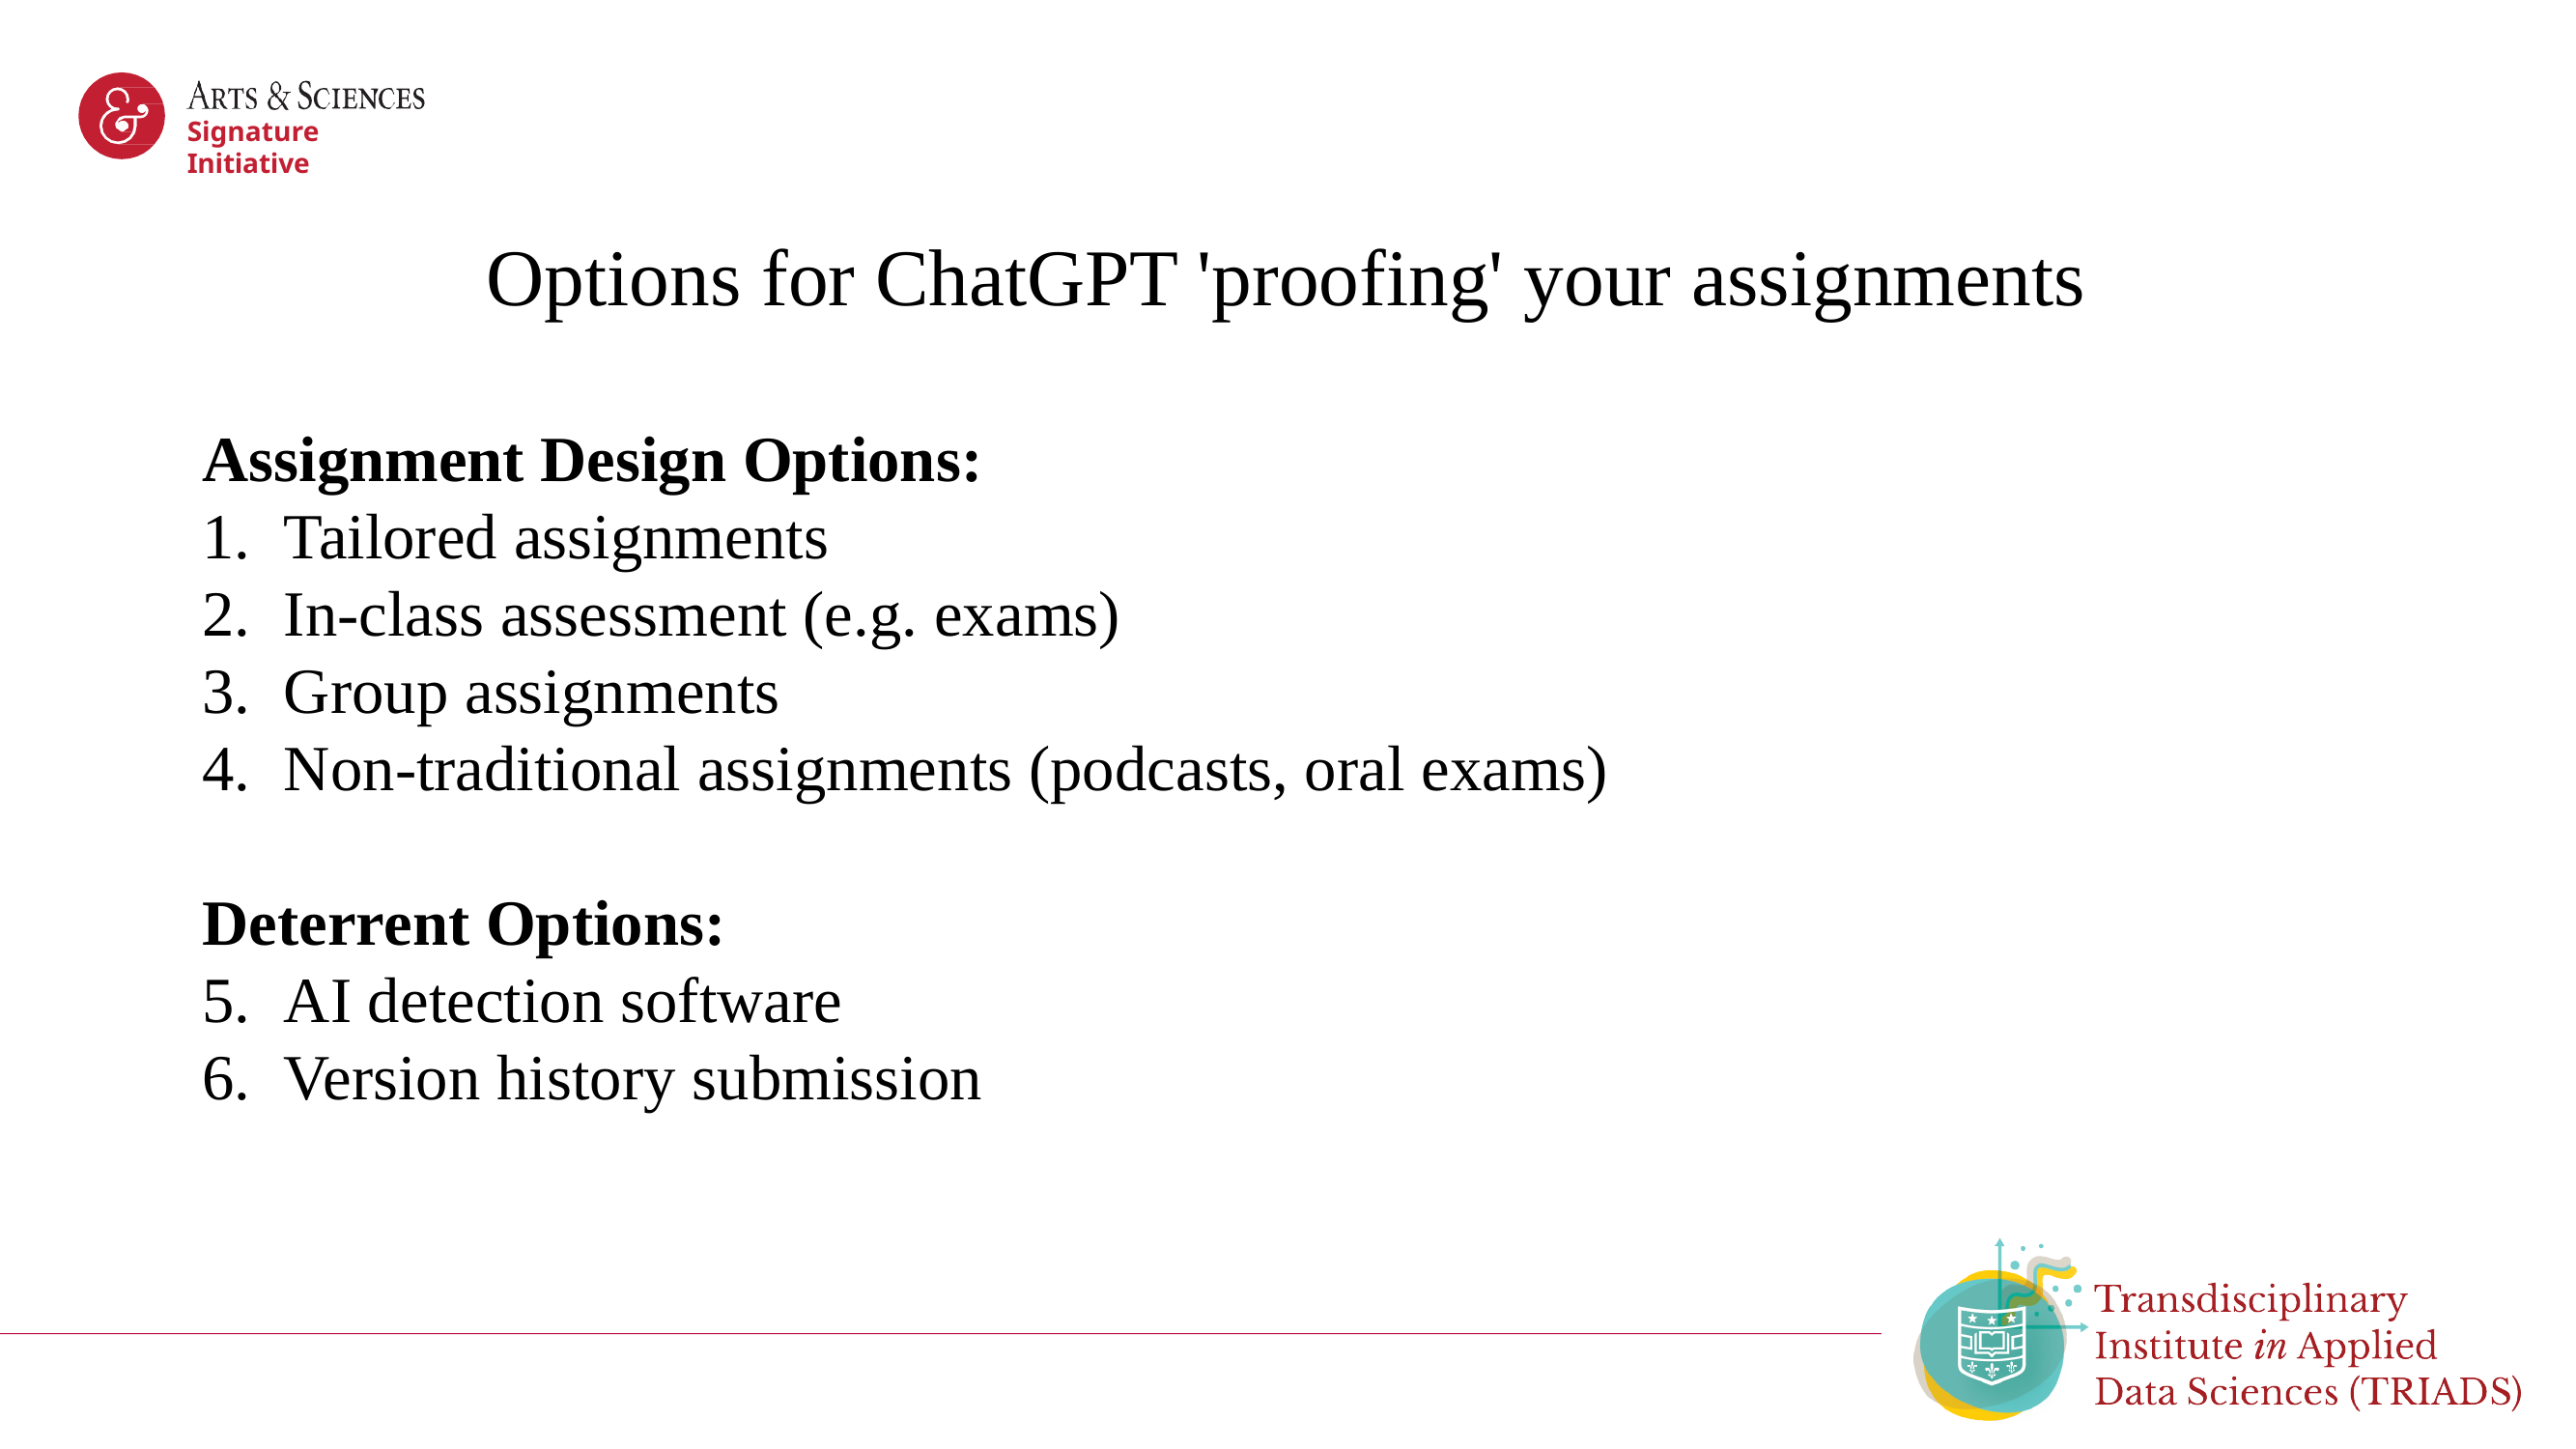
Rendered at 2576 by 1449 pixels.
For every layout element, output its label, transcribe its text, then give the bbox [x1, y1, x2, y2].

text_box [412, 88, 425, 109]
text_box [358, 88, 379, 109]
text_box [342, 88, 357, 109]
text_box Signature Initiative [184, 111, 427, 180]
text_box [297, 80, 312, 110]
text_box Options for ChatGPT 'proofing' your assignments [281, 217, 2292, 329]
text_box [78, 71, 165, 159]
text_box [331, 88, 341, 109]
text_box Assignment Design Options: Tailored assignments In-class assessment (e.g. exams) Group assignments Non-traditional assignments (podcasts, oral exams) Deterrent Options: AI detection software Version history submission [187, 410, 2389, 1197]
picture [186, 80, 258, 110]
picture [267, 80, 291, 110]
text_box [396, 88, 411, 109]
picture [1912, 1237, 2522, 1421]
text_box [379, 88, 395, 109]
text_box [313, 88, 330, 109]
